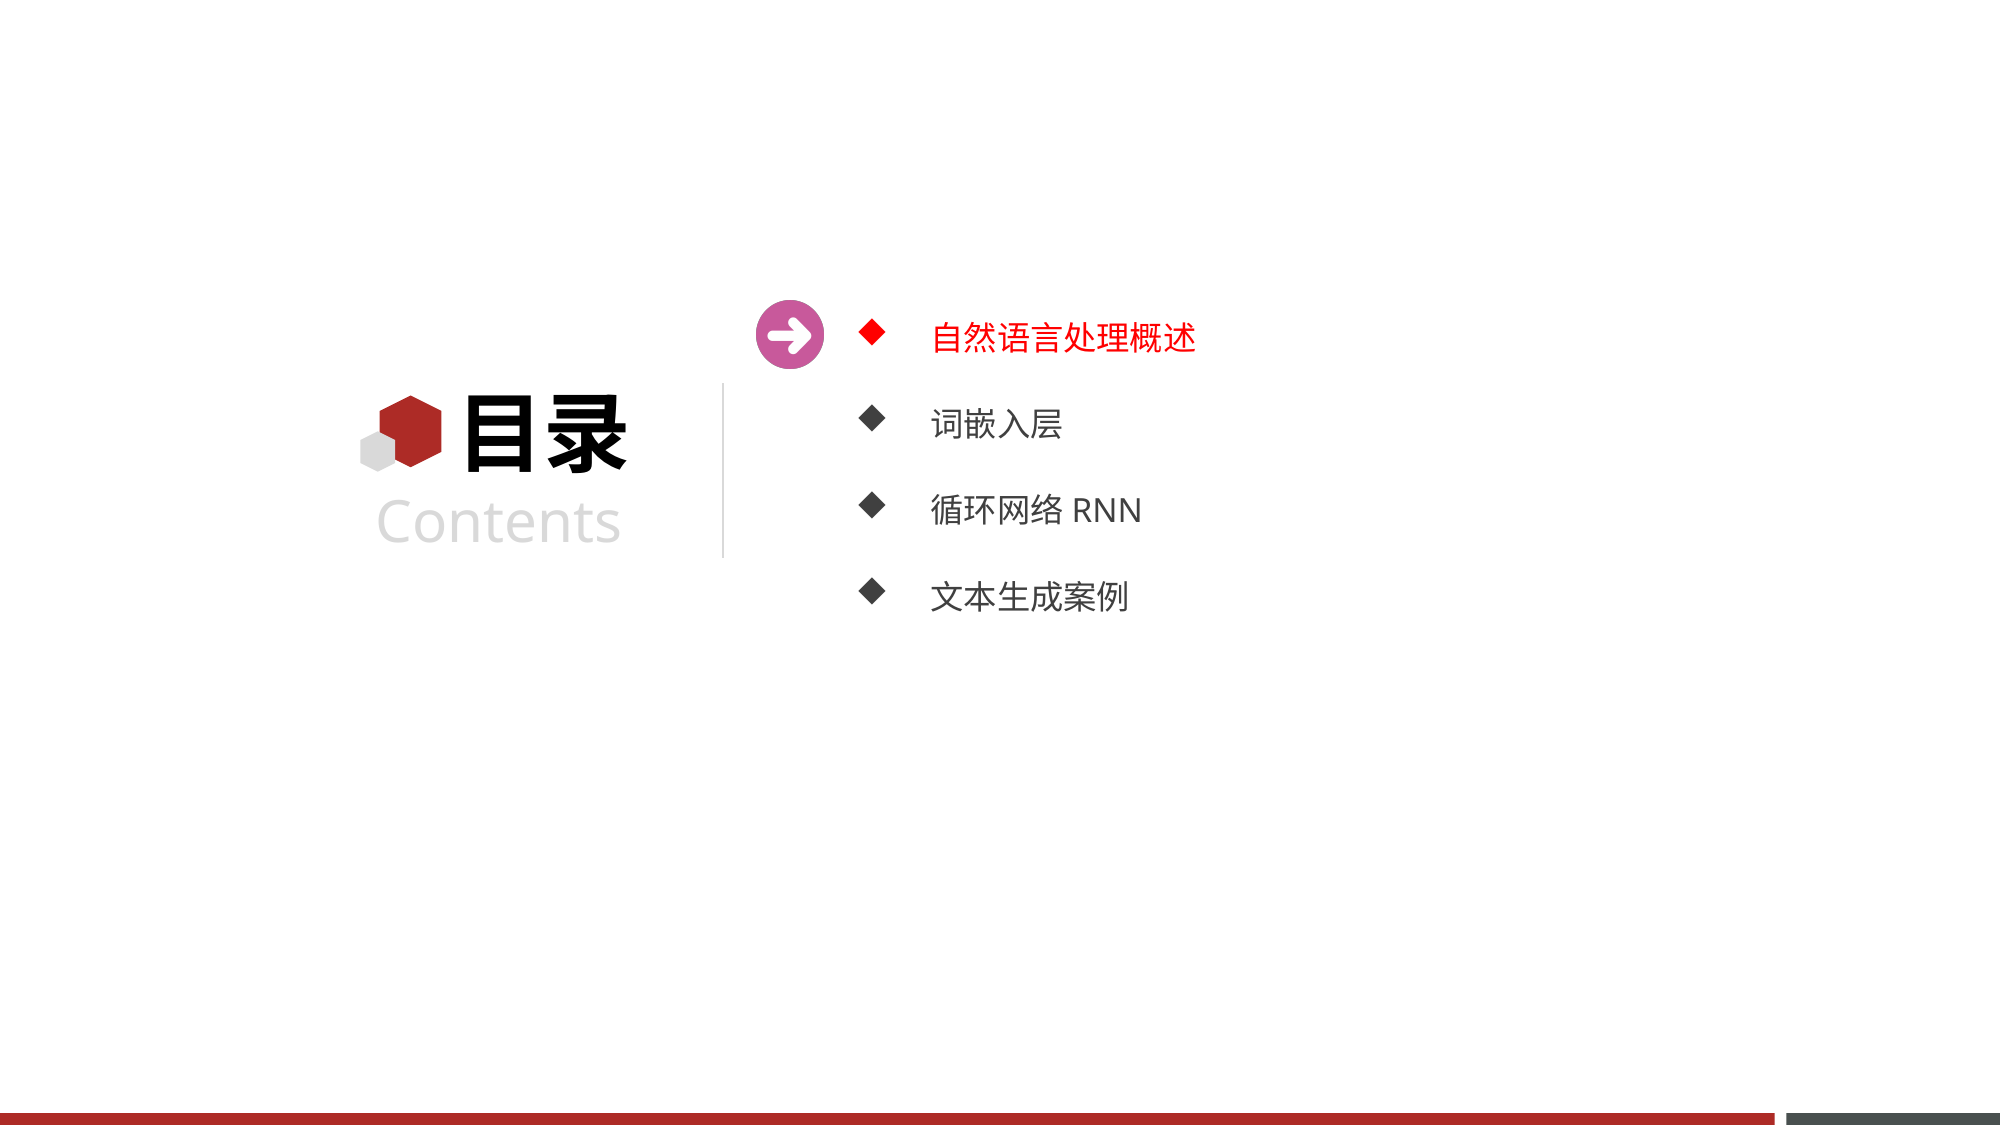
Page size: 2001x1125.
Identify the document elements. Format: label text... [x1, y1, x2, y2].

picture [755, 300, 824, 369]
list 自然语言处理概述 词嵌入层 循环网络RNN 文本生成案例 [840, 209, 1821, 683]
